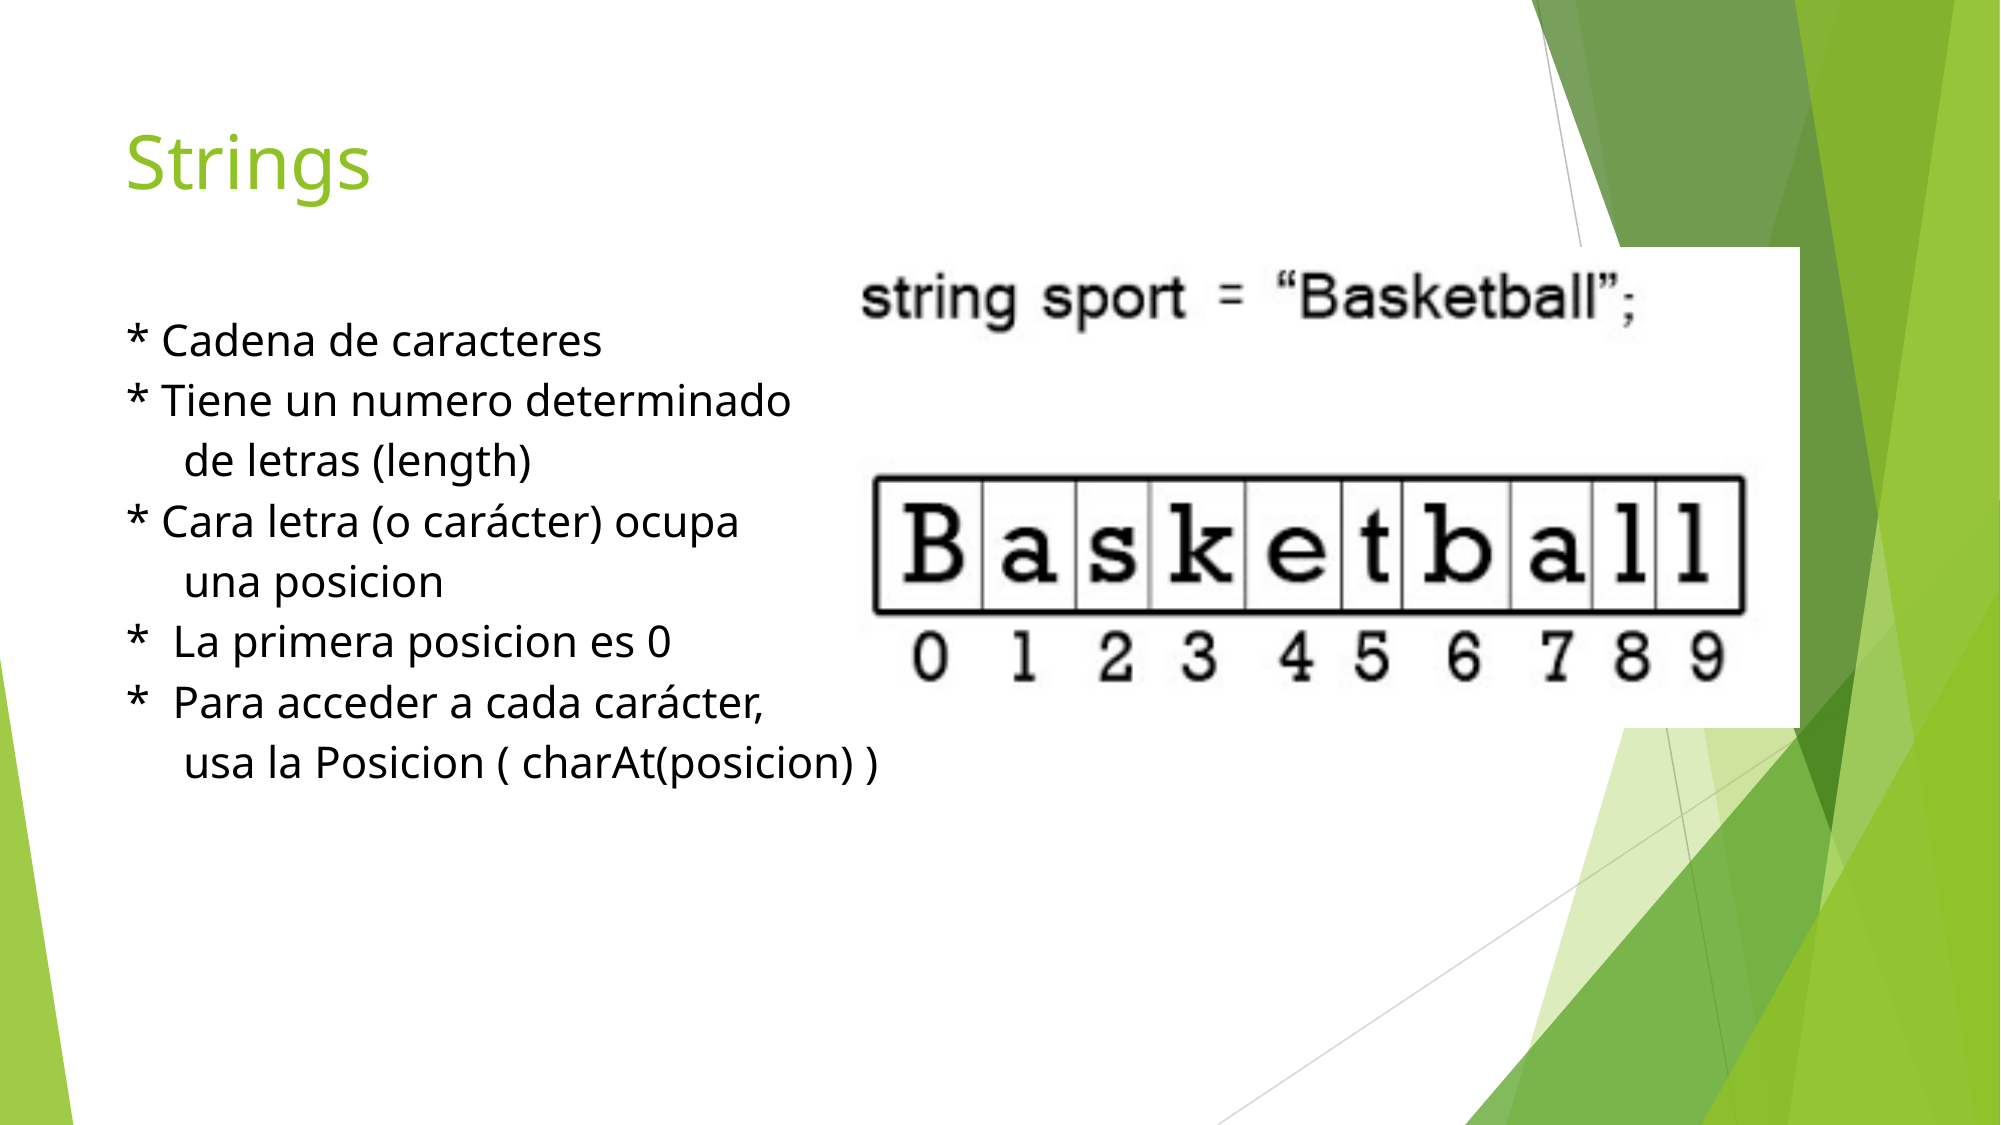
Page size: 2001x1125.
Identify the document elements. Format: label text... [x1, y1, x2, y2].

text_box Strings [111, 99, 1522, 289]
text_box * Cadena de caracteres * Tiene un numero determinado de letras (length) * Cara letra (o carácter) ocupa una posicion * La primera posicion es 0 * Para acceder a cada carácter, usa la Posicion ( charAt(posicion) ) [111, 289, 1522, 991]
picture [839, 247, 1801, 728]
